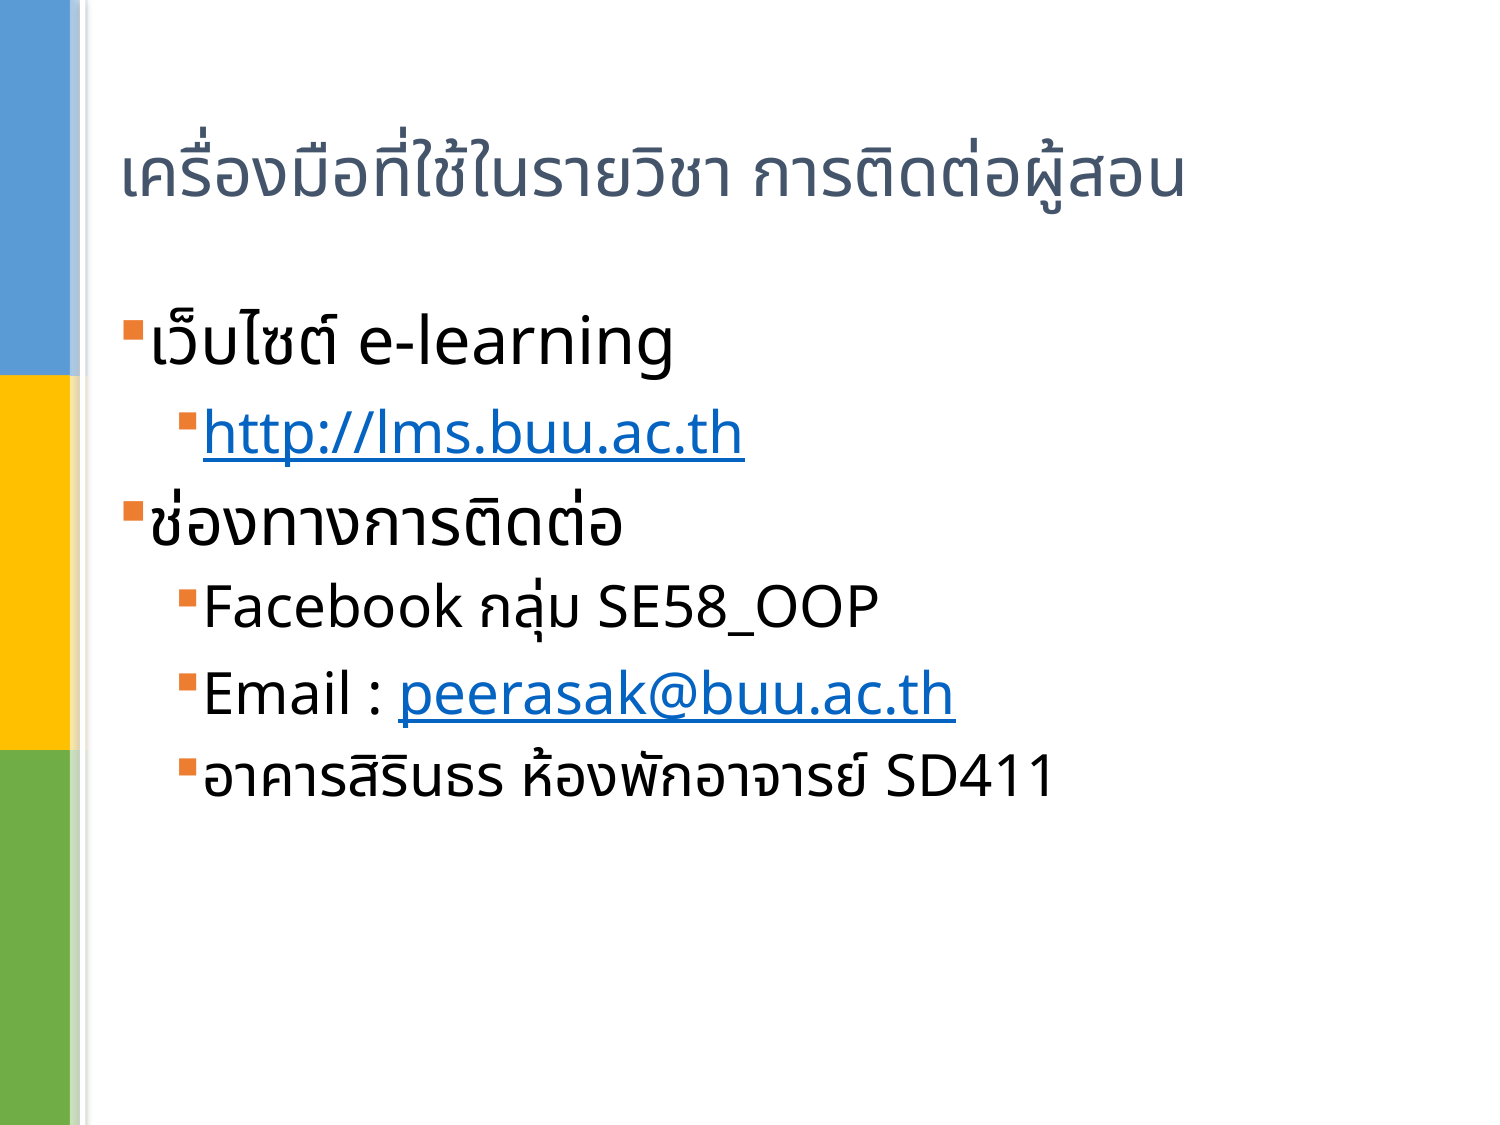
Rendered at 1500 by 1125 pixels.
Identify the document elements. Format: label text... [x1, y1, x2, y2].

list เว็บไซต์ e-learning http://lms.buu.ac.th ช่องทางการติดต่อ Facebook กลุ่ม SE58_OOP Email : peerasak@buu.ac.th อาคารสิรินธร ห้องพักอาจารย์ SD411 [103, 299, 1397, 1014]
title เครื่องมือที่ใช้ในรายวิชา การติดต่อผู้สอน [103, 59, 1397, 278]
